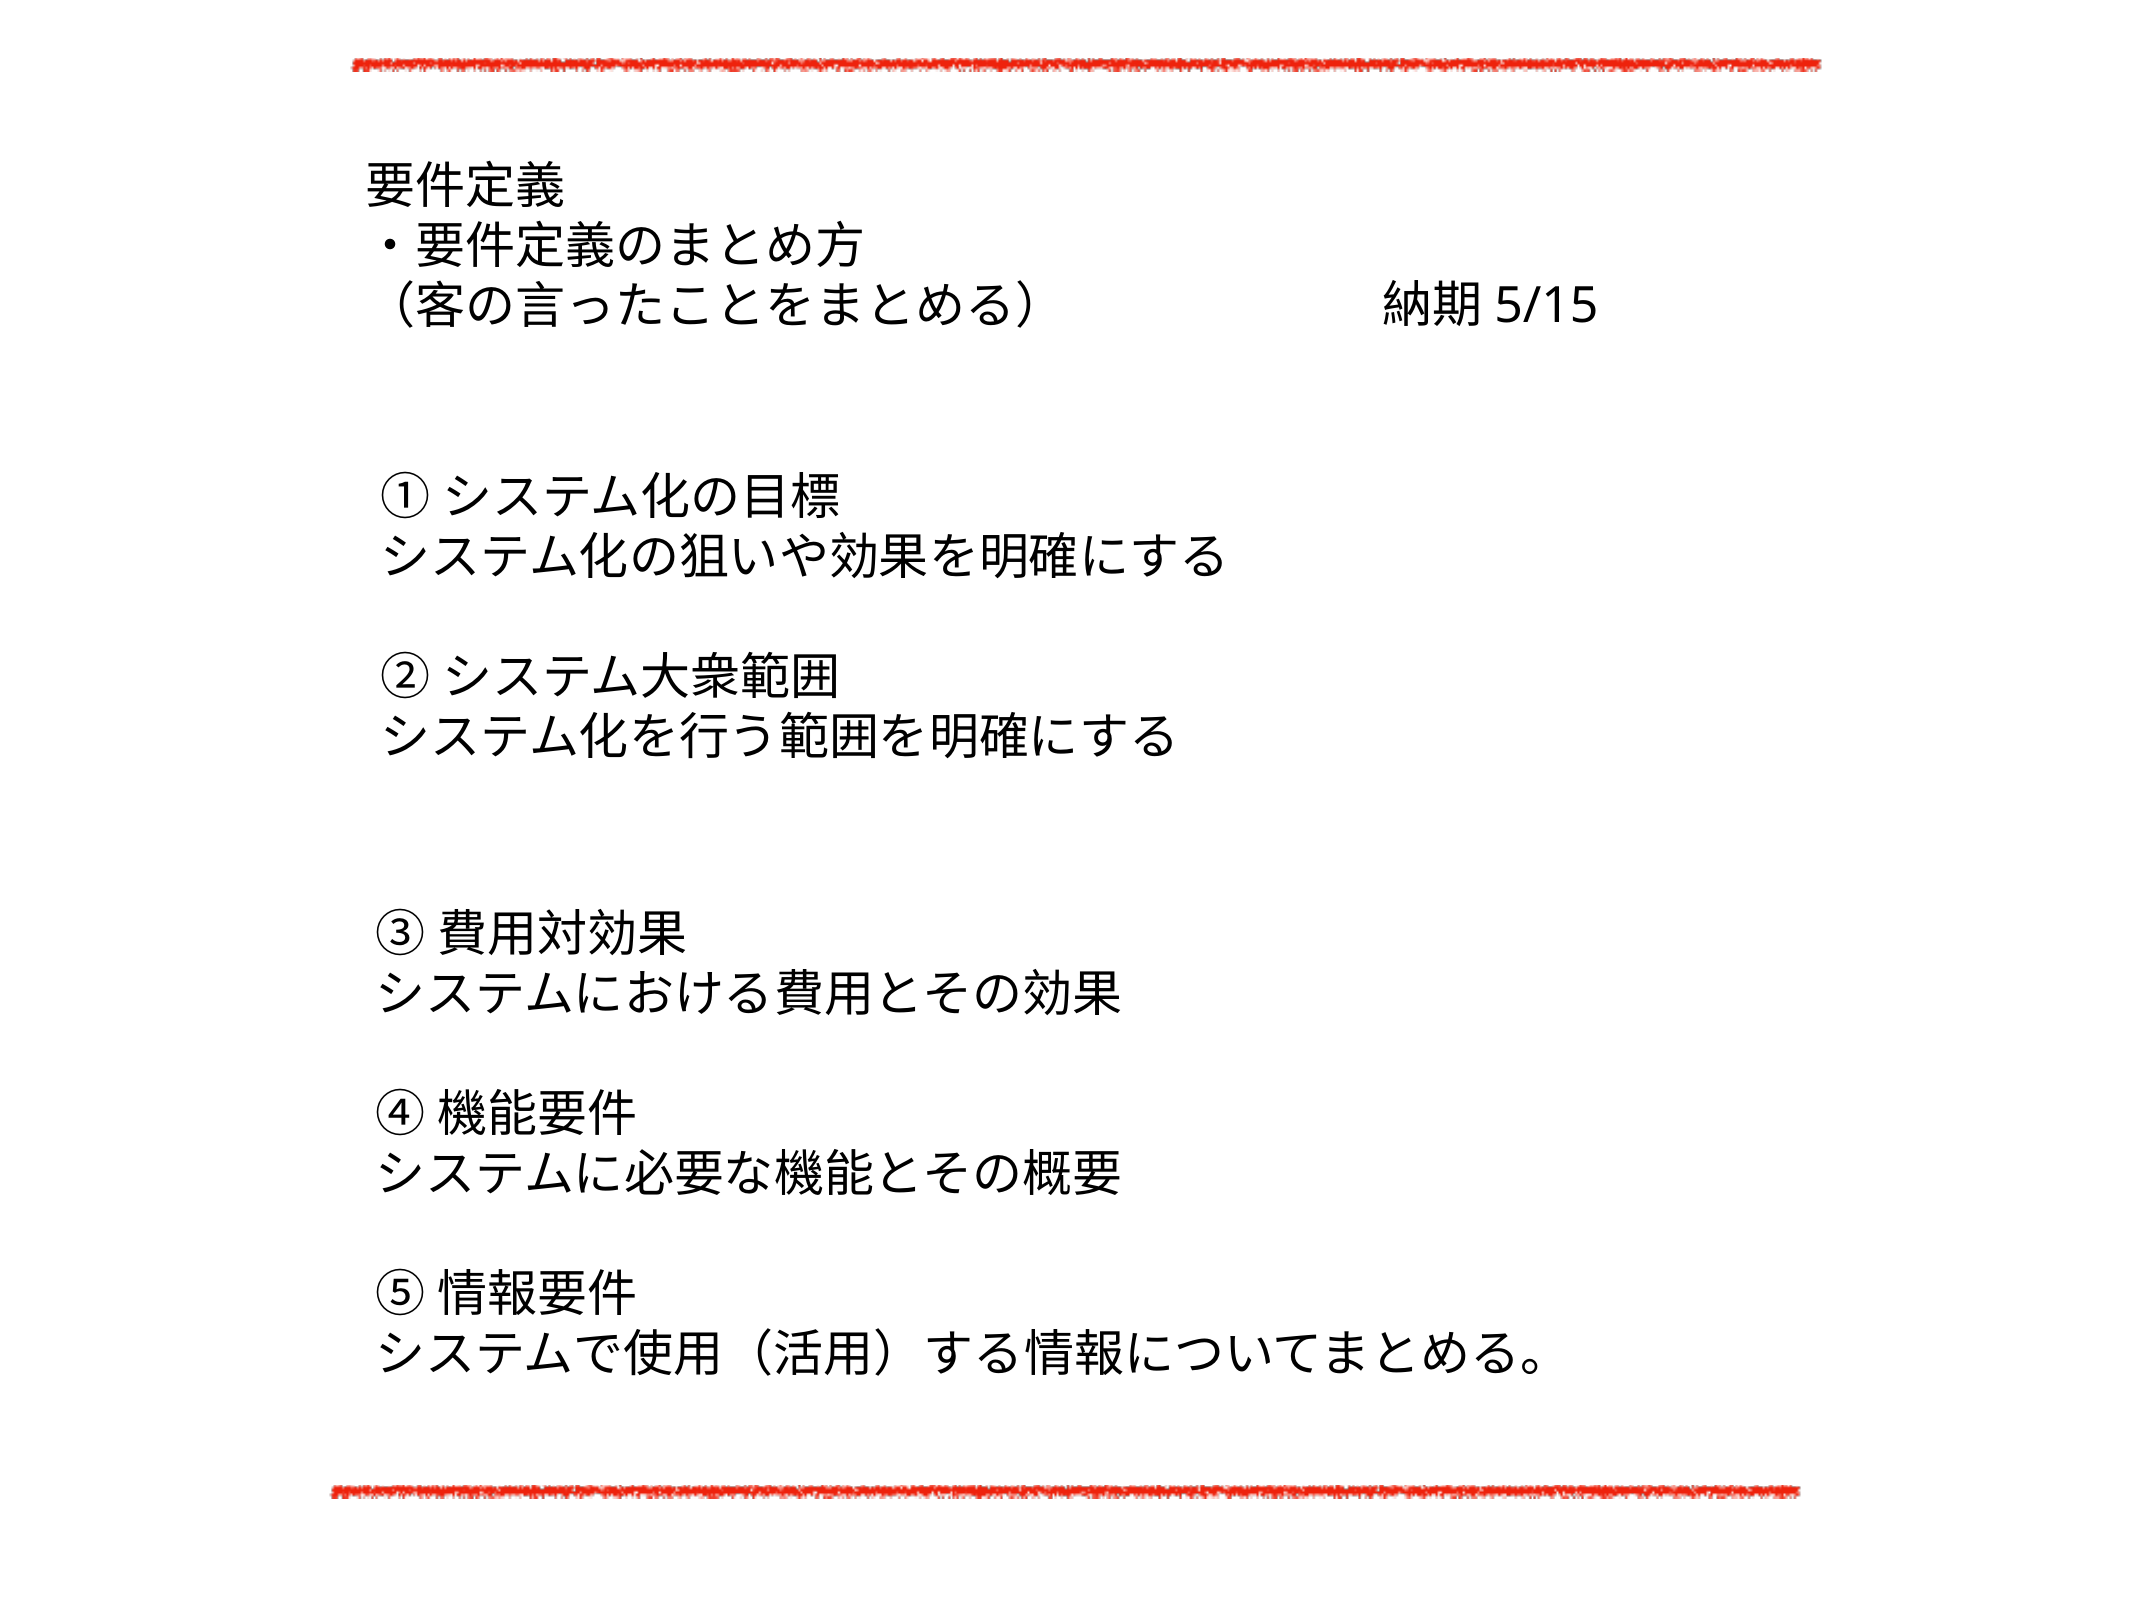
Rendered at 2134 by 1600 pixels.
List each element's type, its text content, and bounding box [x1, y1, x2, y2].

picture [324, 1485, 1809, 1499]
text_box 納期5/15 [1374, 264, 1607, 341]
text_box ③費用対効果 システムにおける費用とその効果 ④機能要件 システムに必要な機能とその概要 ⑤情報要件 システムで使用（活用）する情報についてまとめる。 [367, 893, 1579, 1390]
picture [345, 58, 1830, 72]
text_box ①システム化の目標 システム化の狙いや効果を明確にする ②システム大衆範囲 システム化を行う範囲を明確にする [371, 455, 1238, 773]
text_box 要件定義 ・要件定義のまとめ方 （客の言ったことをまとめる） [357, 144, 1074, 342]
